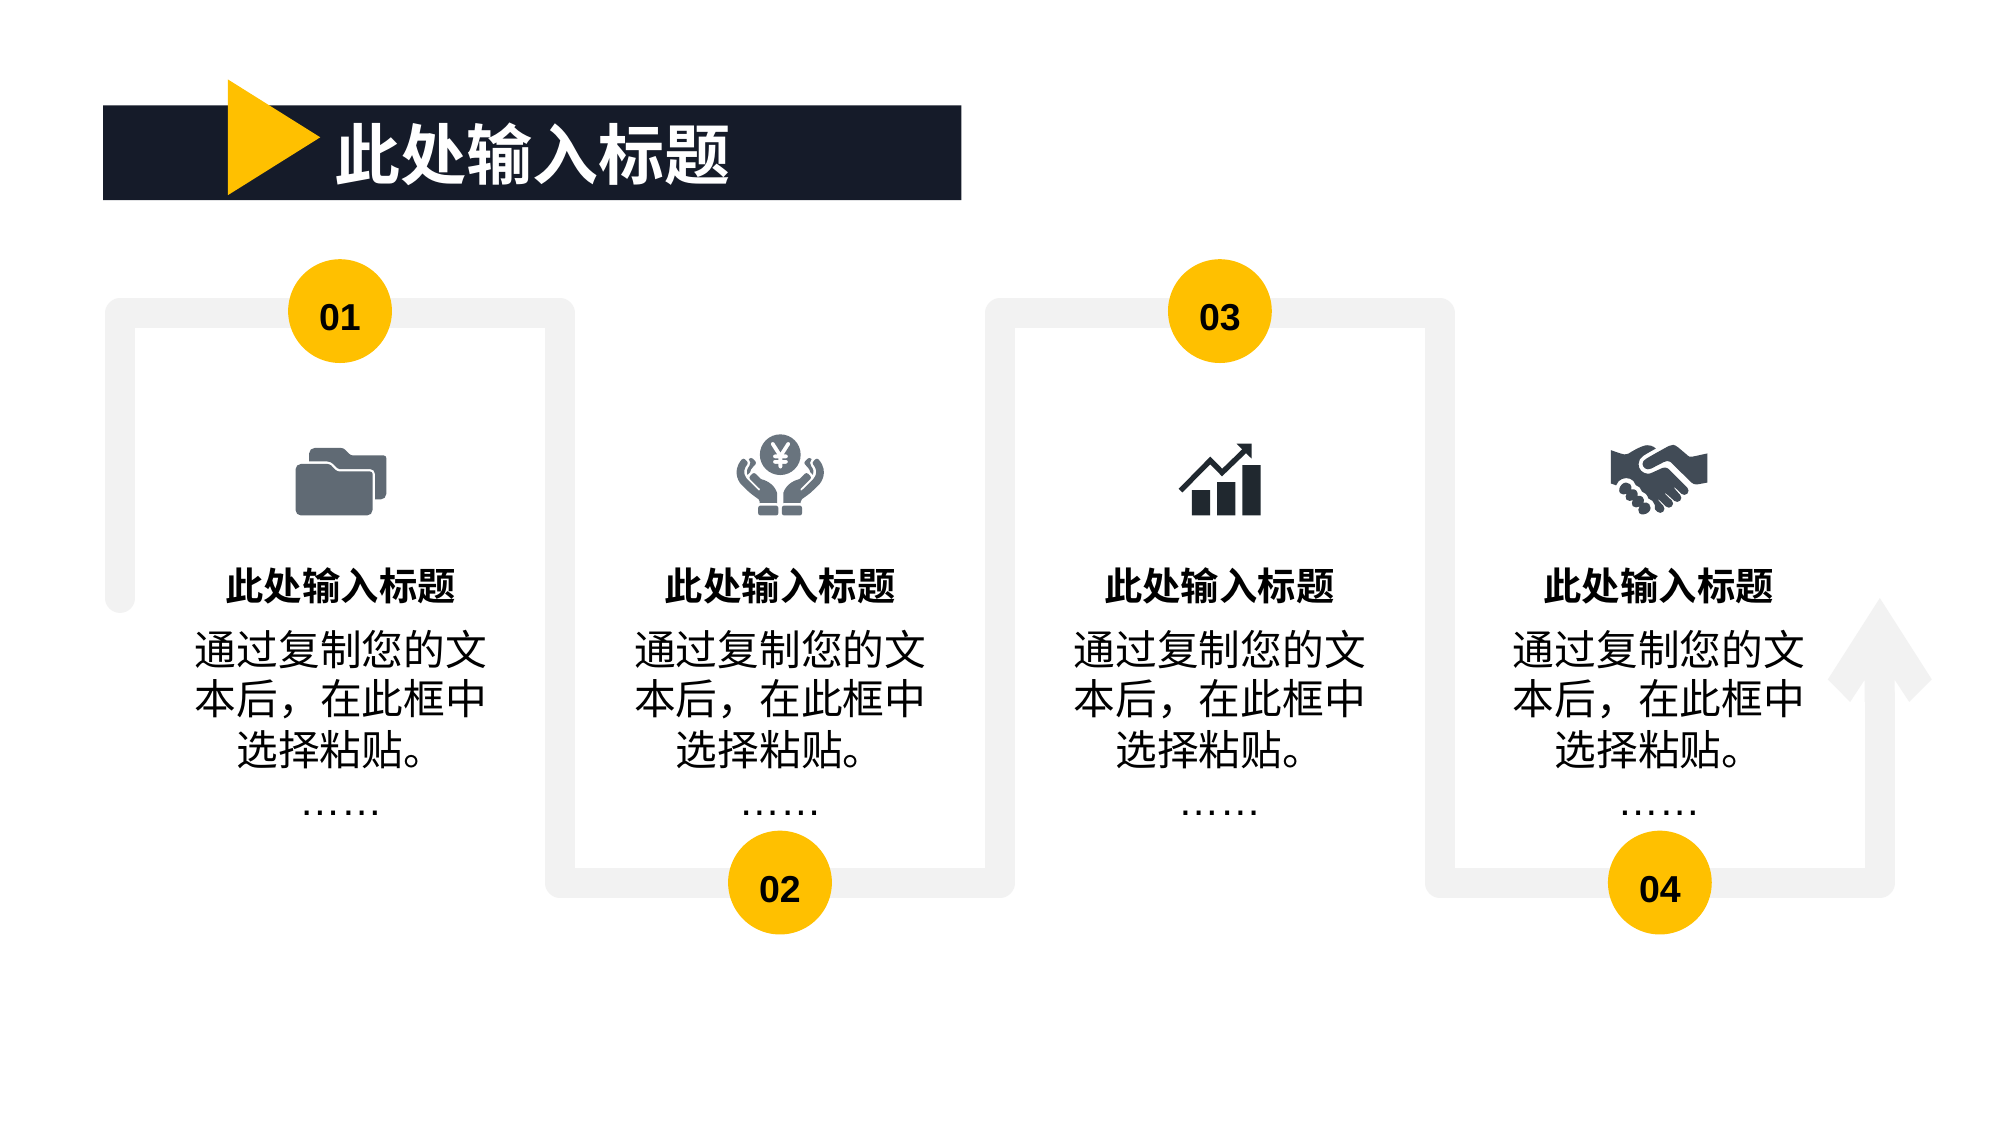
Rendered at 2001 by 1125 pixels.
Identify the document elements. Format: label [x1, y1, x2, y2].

text_box [103, 79, 962, 201]
text_box [120, 259, 1880, 935]
